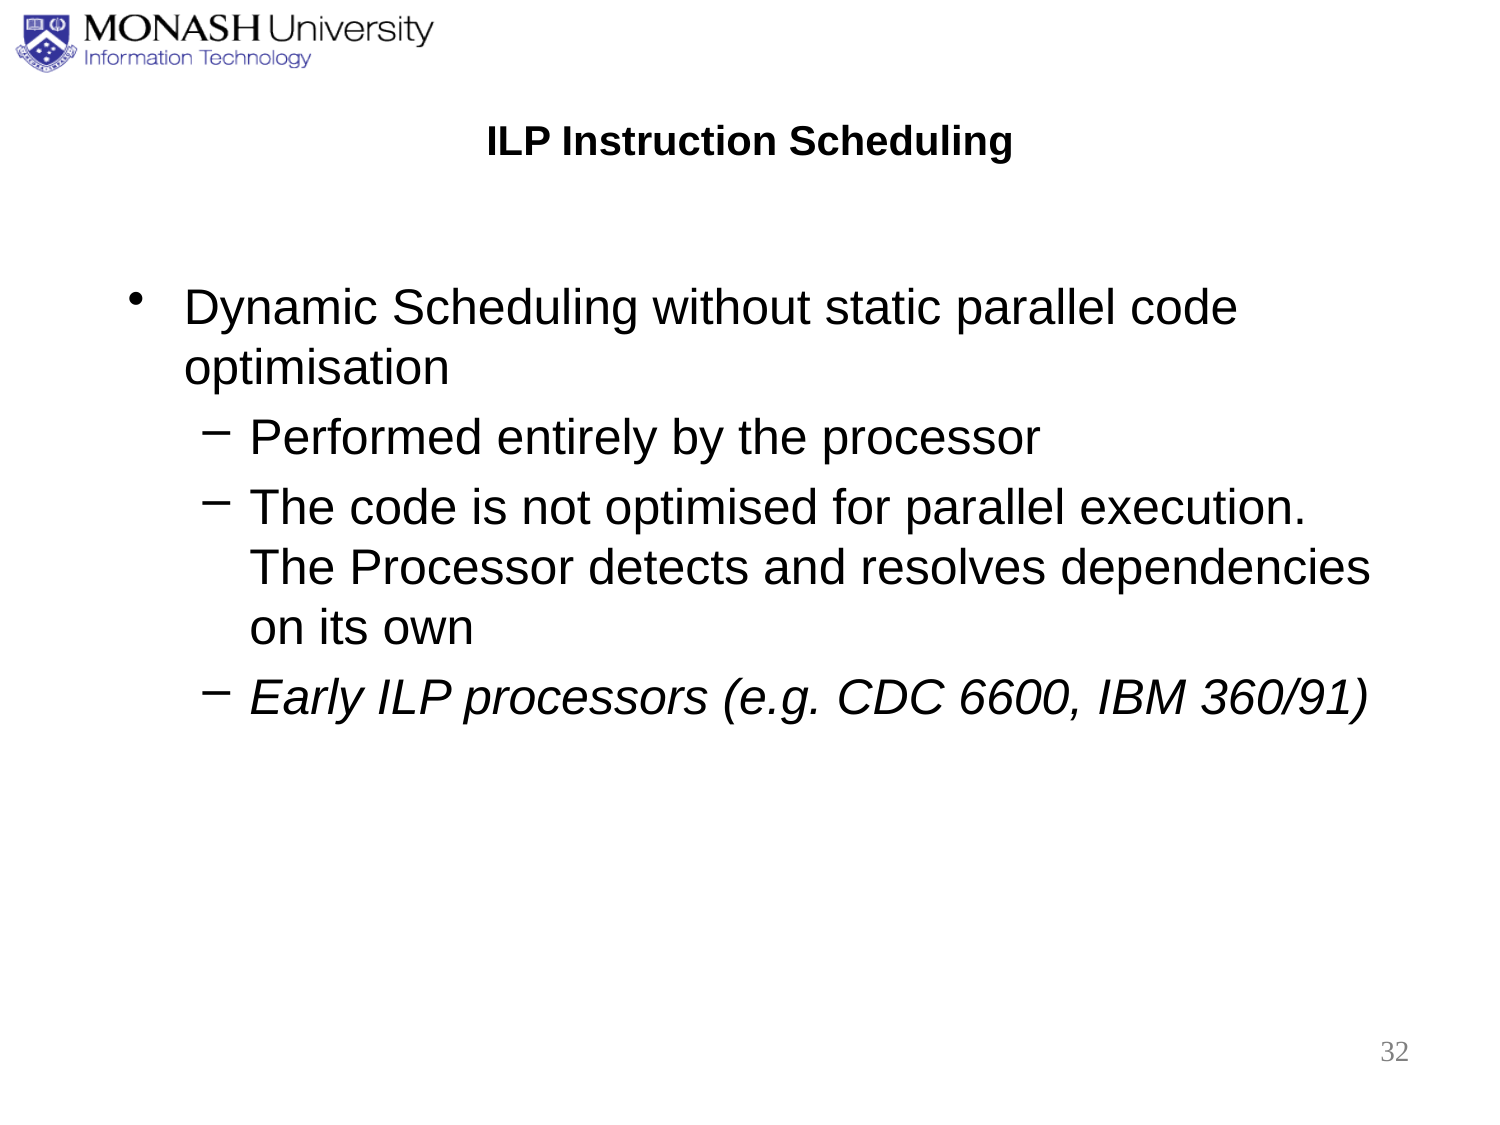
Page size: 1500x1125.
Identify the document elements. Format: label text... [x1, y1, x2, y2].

list Dynamic Scheduling without static parallel code optimisation Performed entirely by the processor The code is not optimised for parallel execution. The Processor detects and resolves dependencies on its own Early ILP processors (e.g. CDC 6600, IBM 360/91) [112, 267, 1388, 893]
picture [0, 0, 436, 86]
slide_number 32 [1074, 1024, 1426, 1103]
title ILP Instruction Scheduling [75, 45, 1425, 233]
